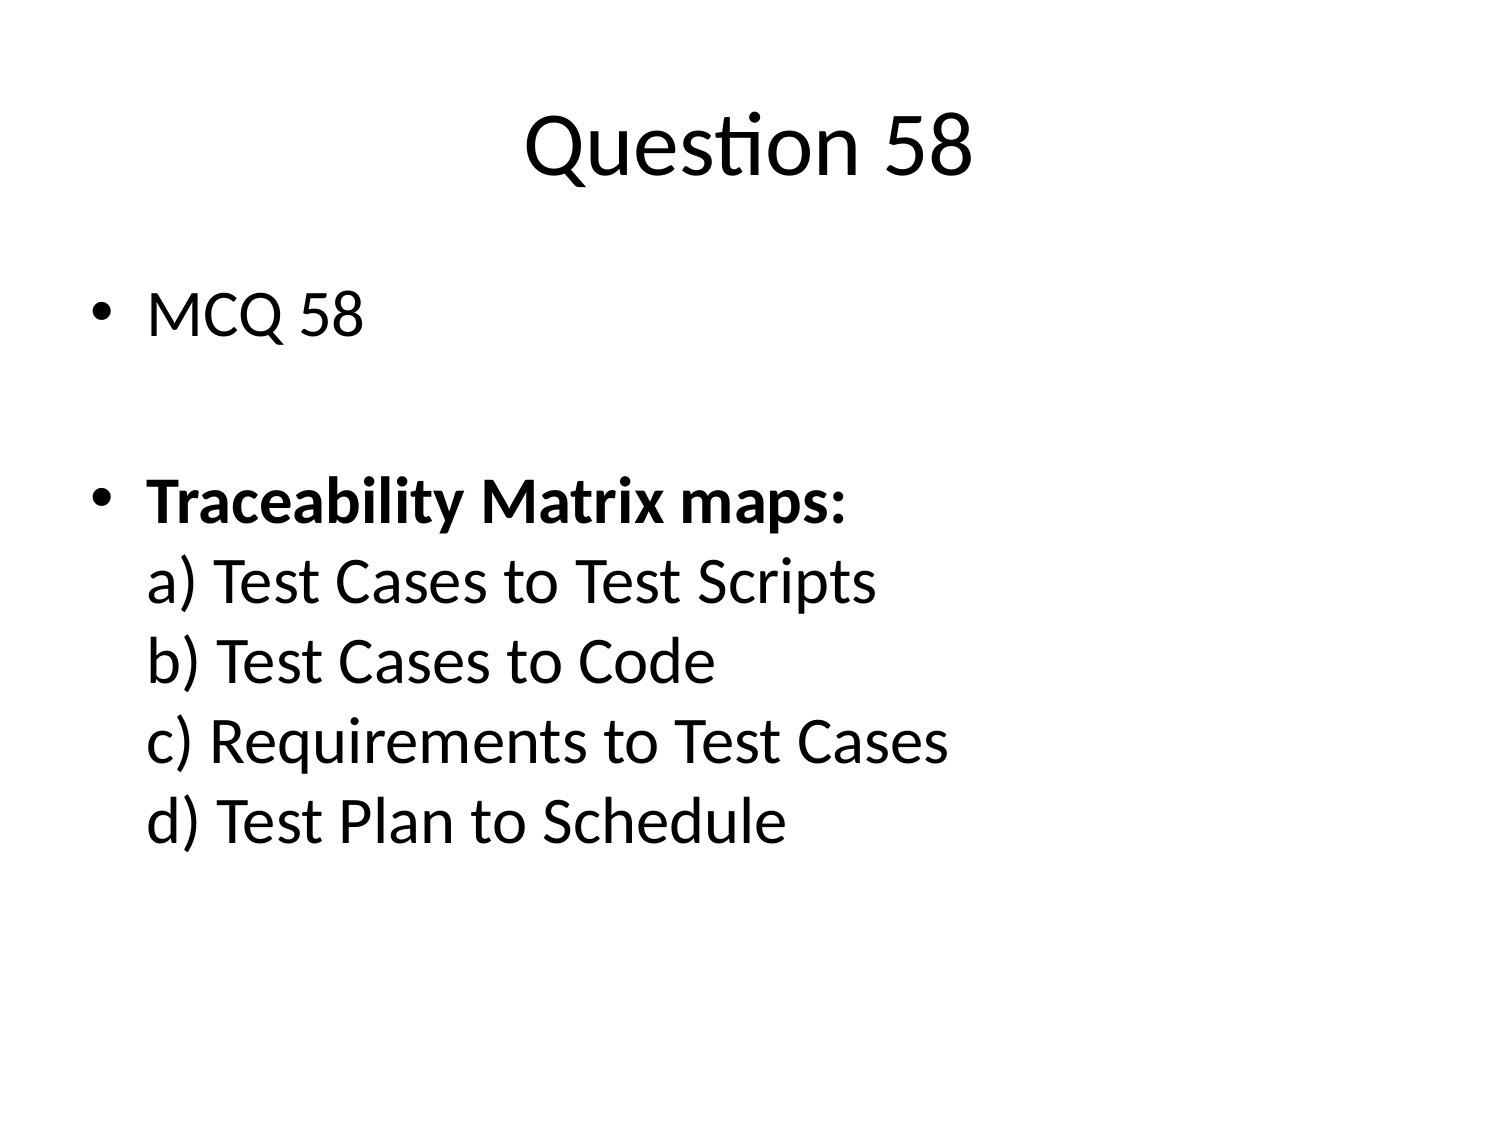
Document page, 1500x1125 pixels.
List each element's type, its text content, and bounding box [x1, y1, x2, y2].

list MCQ 58 Traceability Matrix maps: a) Test Cases to Test Scripts b) Test Cases to Code c) Requirements to Test Cases d) Test Plan to Schedule [75, 262, 1425, 1005]
title Question 58 [75, 45, 1425, 233]
